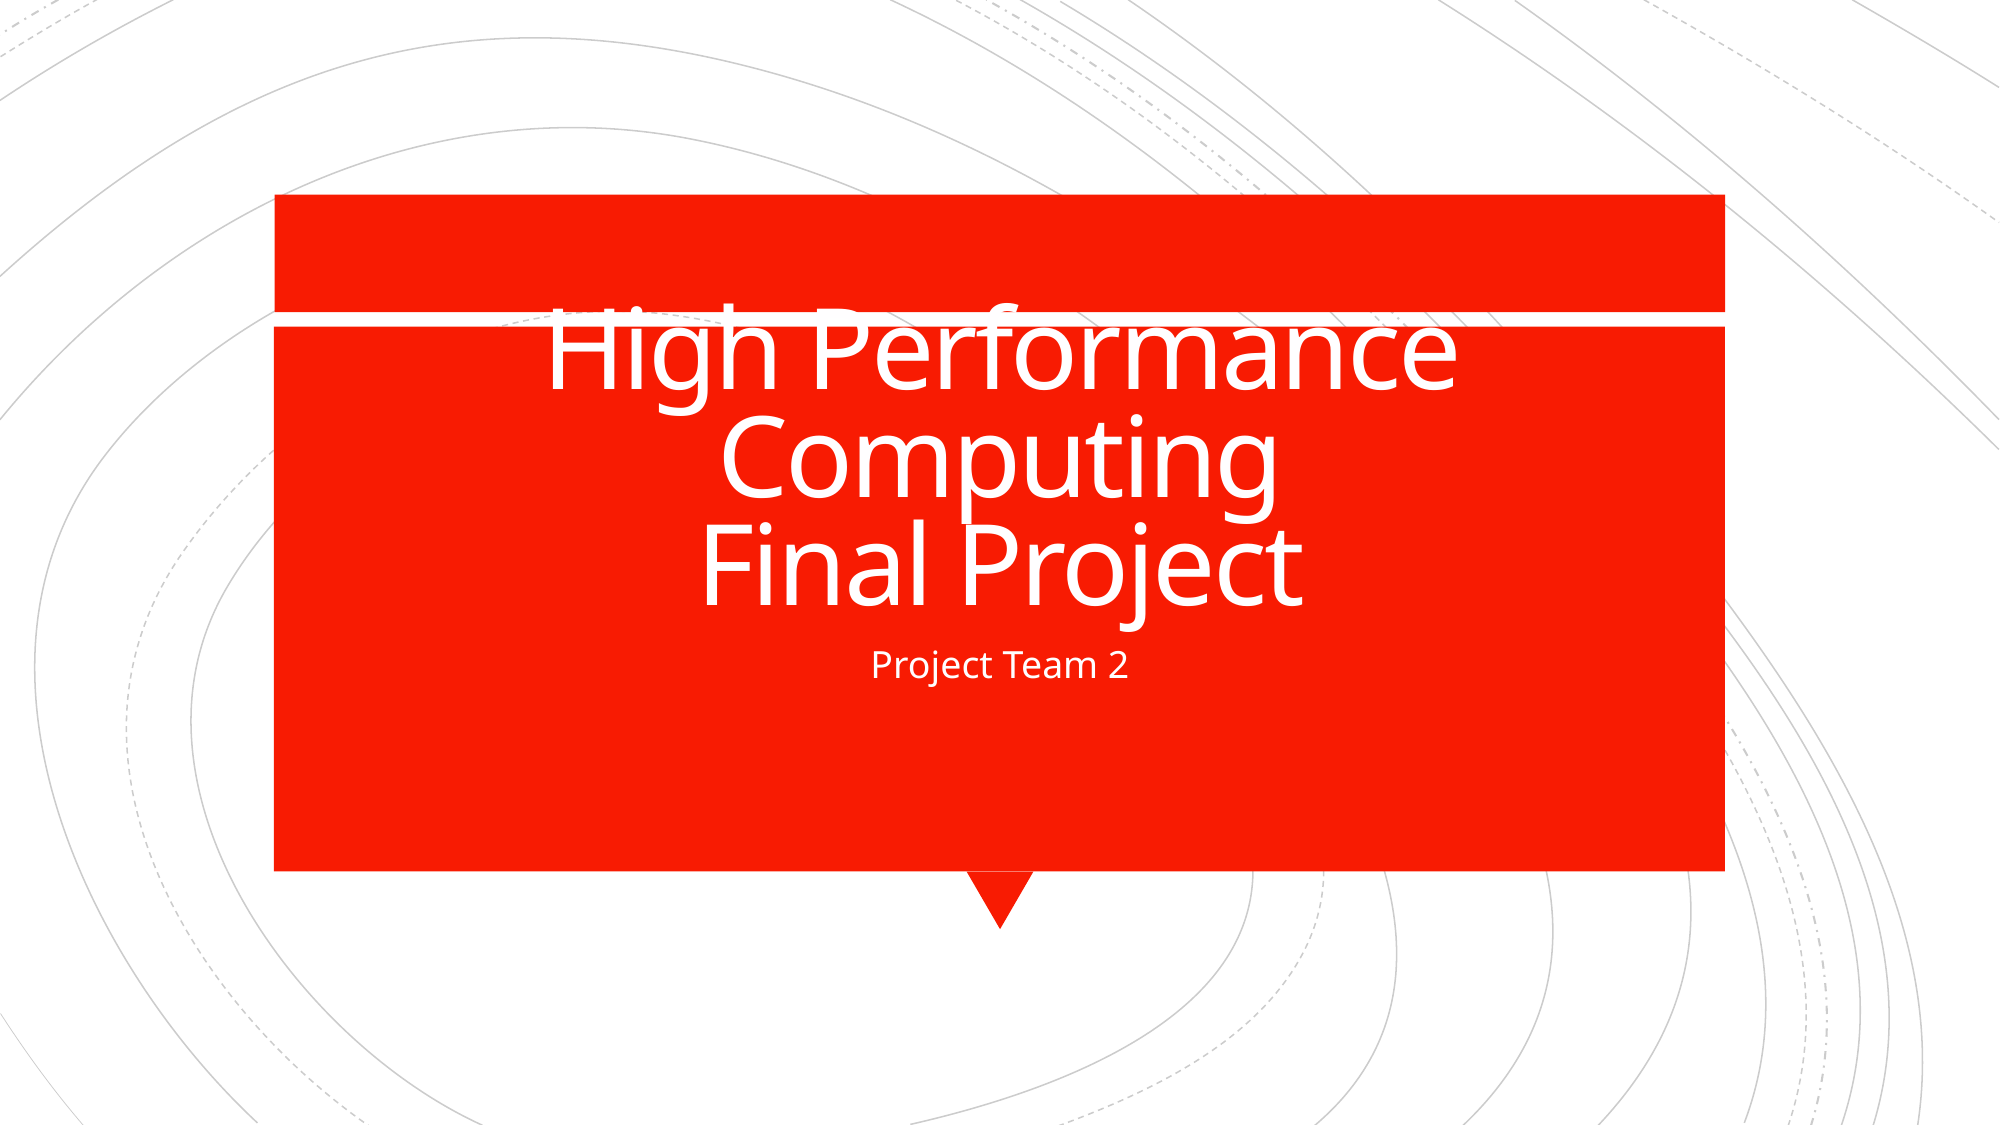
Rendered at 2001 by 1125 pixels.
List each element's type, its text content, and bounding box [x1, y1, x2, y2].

title High Performance Computing Final Project [288, 340, 1713, 628]
subtitle Project Team 2 [288, 640, 1712, 858]
